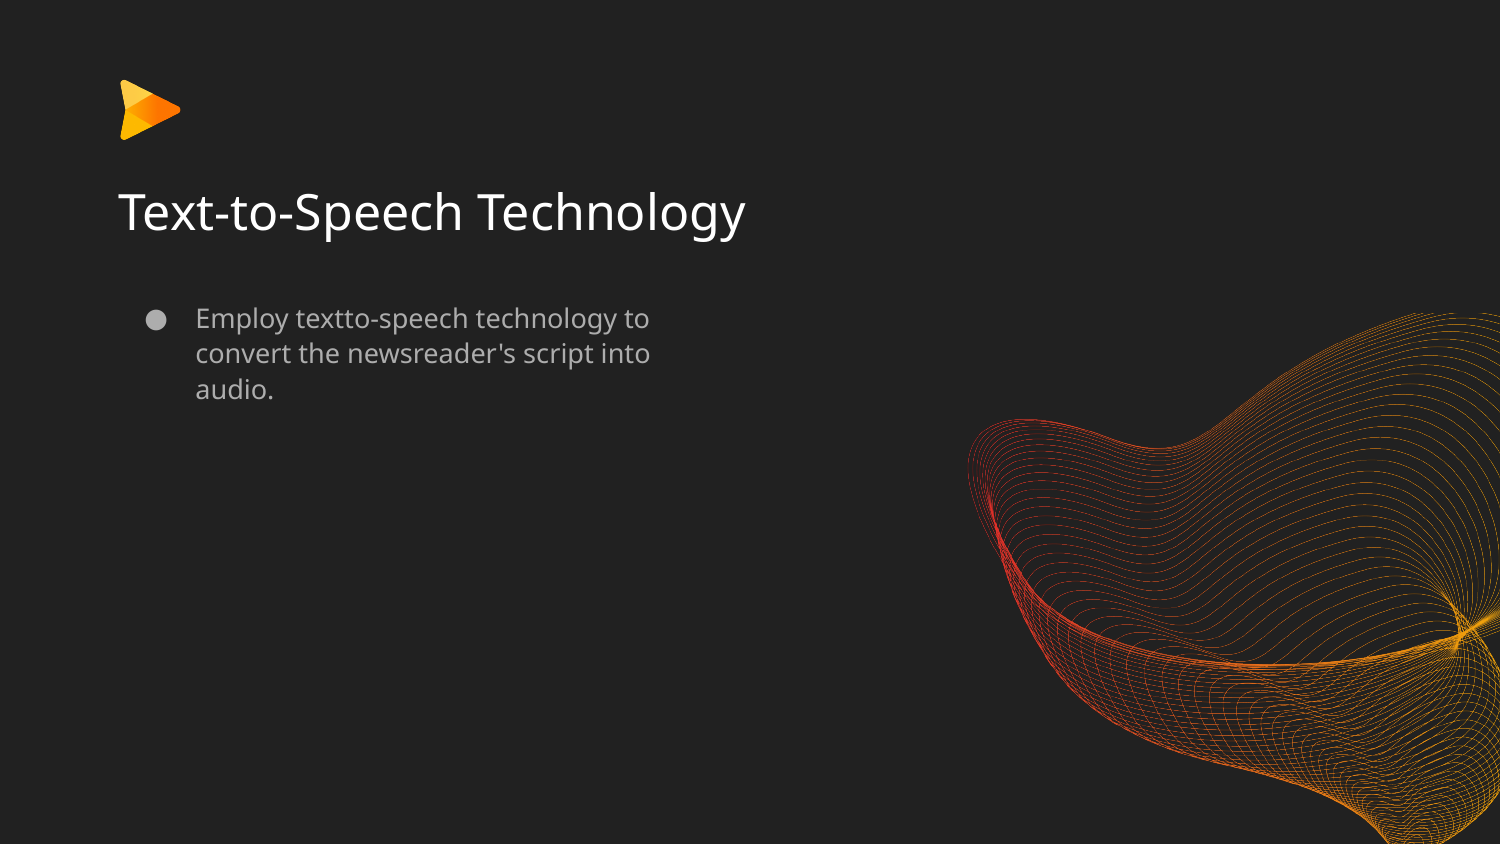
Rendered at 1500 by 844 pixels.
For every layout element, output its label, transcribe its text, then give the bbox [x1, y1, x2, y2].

subtitle Employ textto-speech technology to convert the newsreader's script into audio. [105, 282, 697, 606]
title Text-to-Speech Technology [103, 151, 932, 271]
picture [967, 313, 1500, 844]
picture [119, 78, 181, 140]
